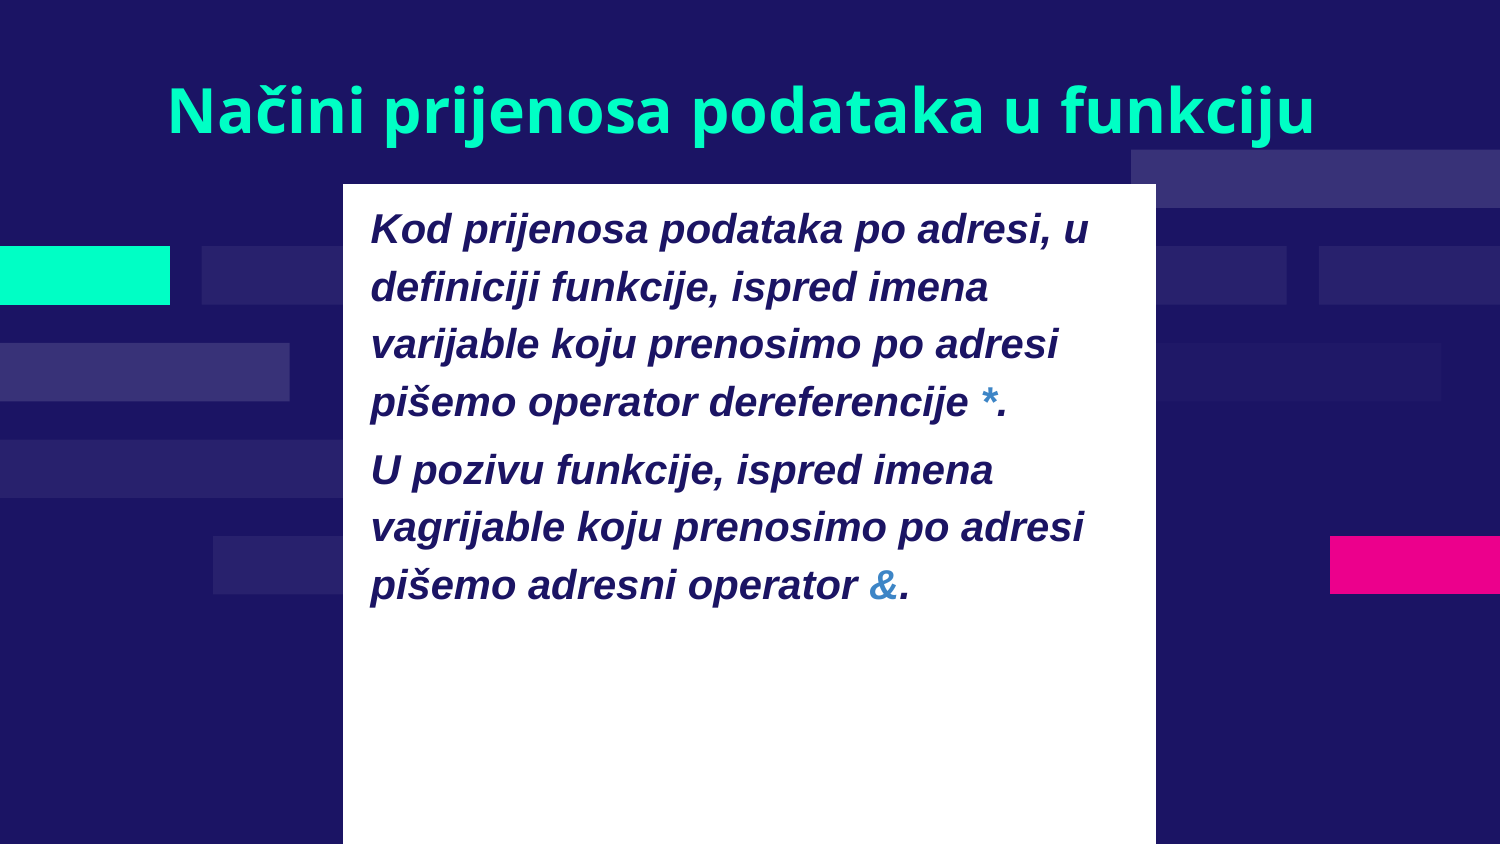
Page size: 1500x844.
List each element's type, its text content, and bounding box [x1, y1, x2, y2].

text_box Kod prijenosa podataka po adresi, u definiciji funkcije, ispred imena varijable koju prenosimo po adresi pišemo operator dereferencije *. U pozivu funkcije, ispred imena vagrijable koju prenosimo po adresi pišemo adresni operator &. [355, 179, 1136, 686]
title Načini prijenosa podataka u funkciju [29, 56, 1455, 166]
